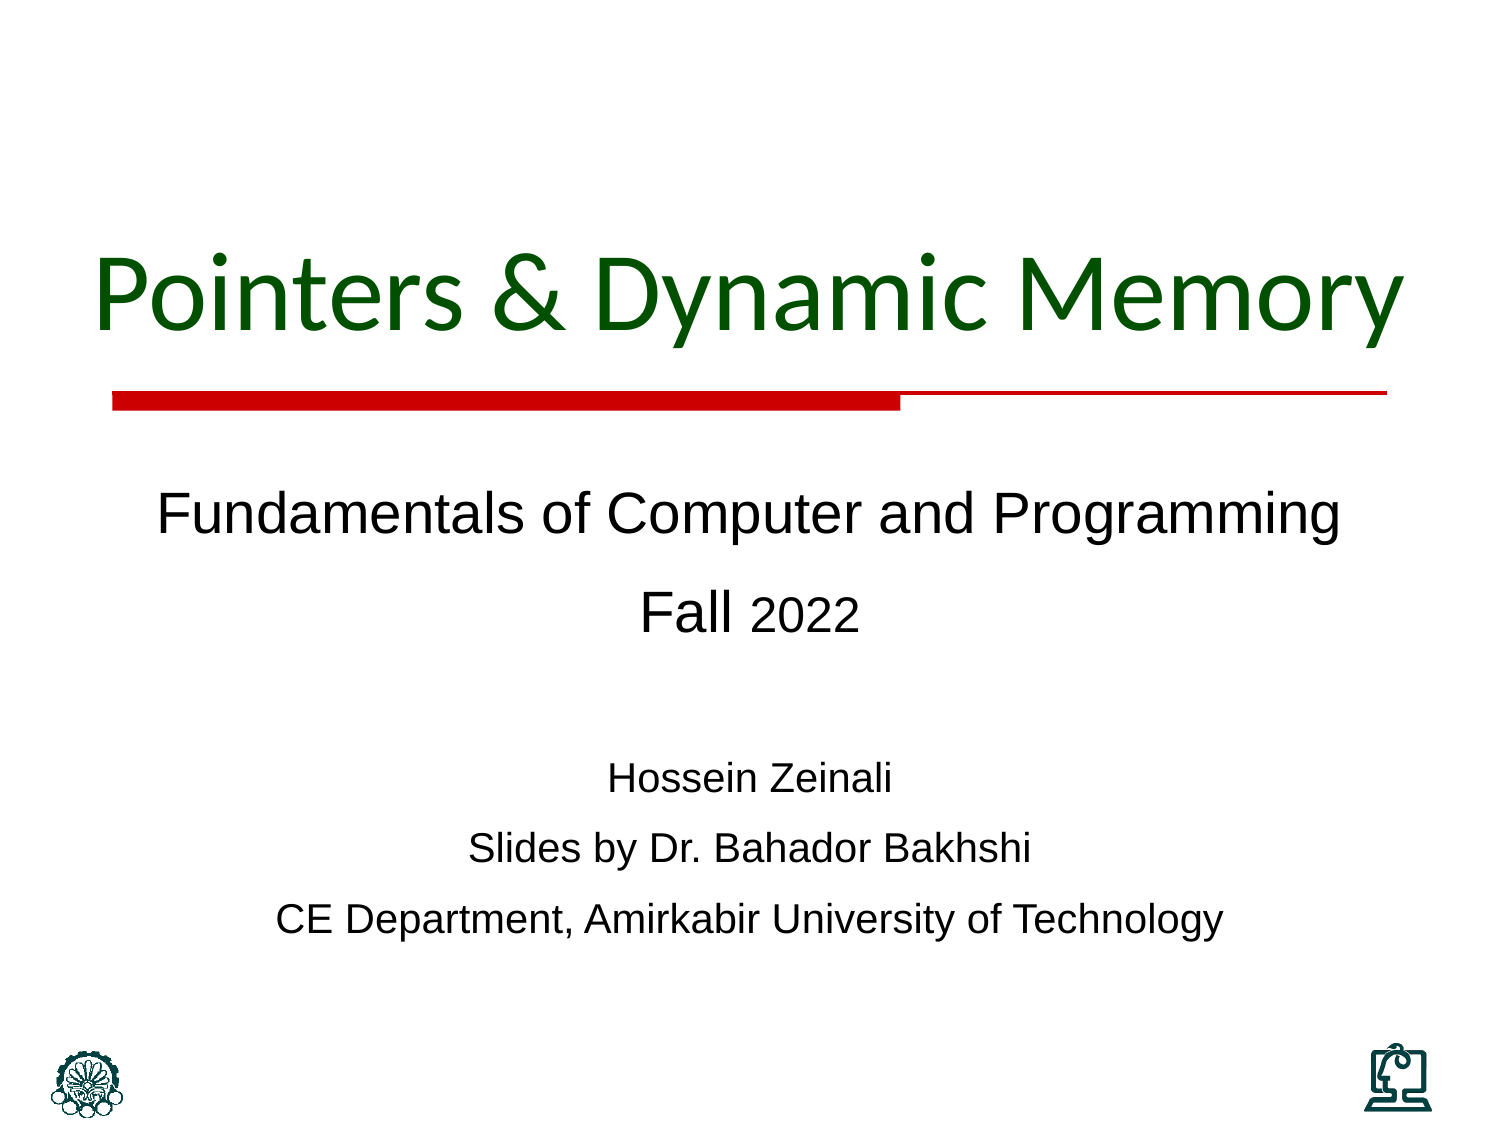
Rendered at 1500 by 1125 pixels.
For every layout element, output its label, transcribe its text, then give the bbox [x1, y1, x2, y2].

picture [1362, 1041, 1438, 1115]
picture [50, 1049, 125, 1120]
text_box Fundamentals of Computer and Programming Fall 2022 Hossein Zeinali Slides by Dr. Bahador Bakhshi CE Department, Amirkabir University of Technology [112, 467, 1388, 1014]
text_box Pointers & Dynamic Memory [56, 172, 1444, 361]
